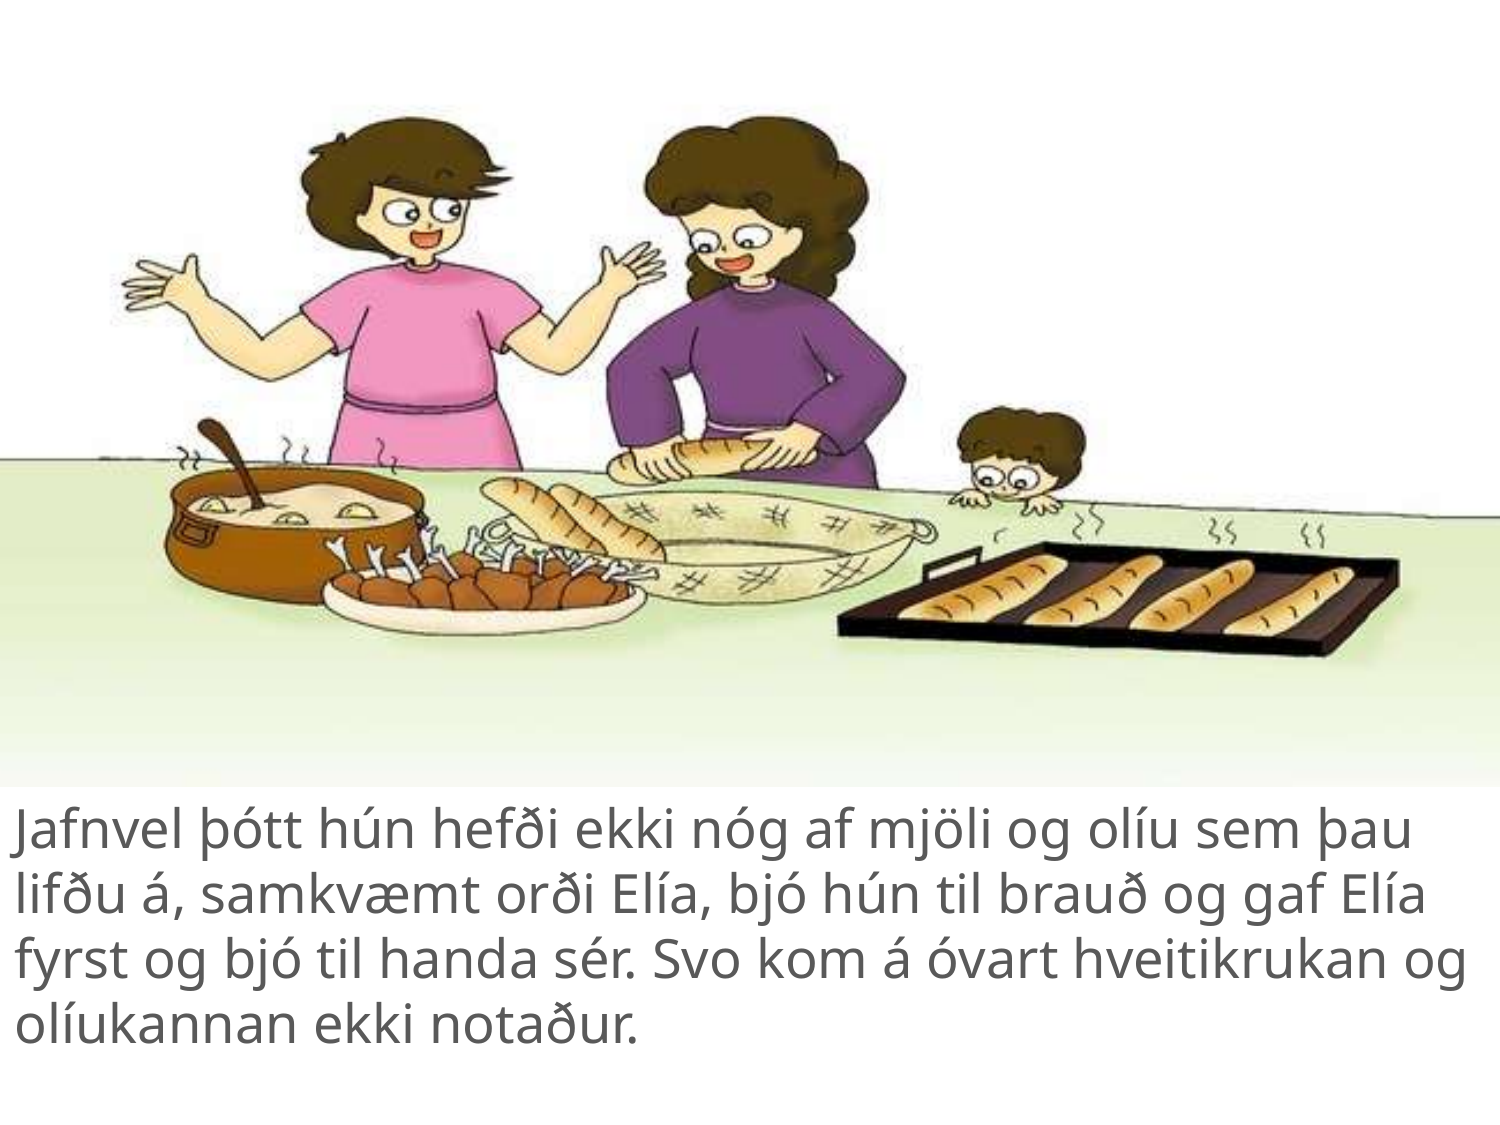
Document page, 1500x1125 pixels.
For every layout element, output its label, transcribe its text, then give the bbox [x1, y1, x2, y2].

text_box Jafnvel þótt hún hefði ekki nóg af mjöli og olíu sem þau lifðu á, samkvæmt orði Elía, bjó hún til brauð og gaf Elía fyrst og bjó til handa sér. Svo kom á óvart hveitikrukan og olíukannan ekki notaður. [0, 794, 1486, 1062]
picture [0, 0, 1500, 788]
